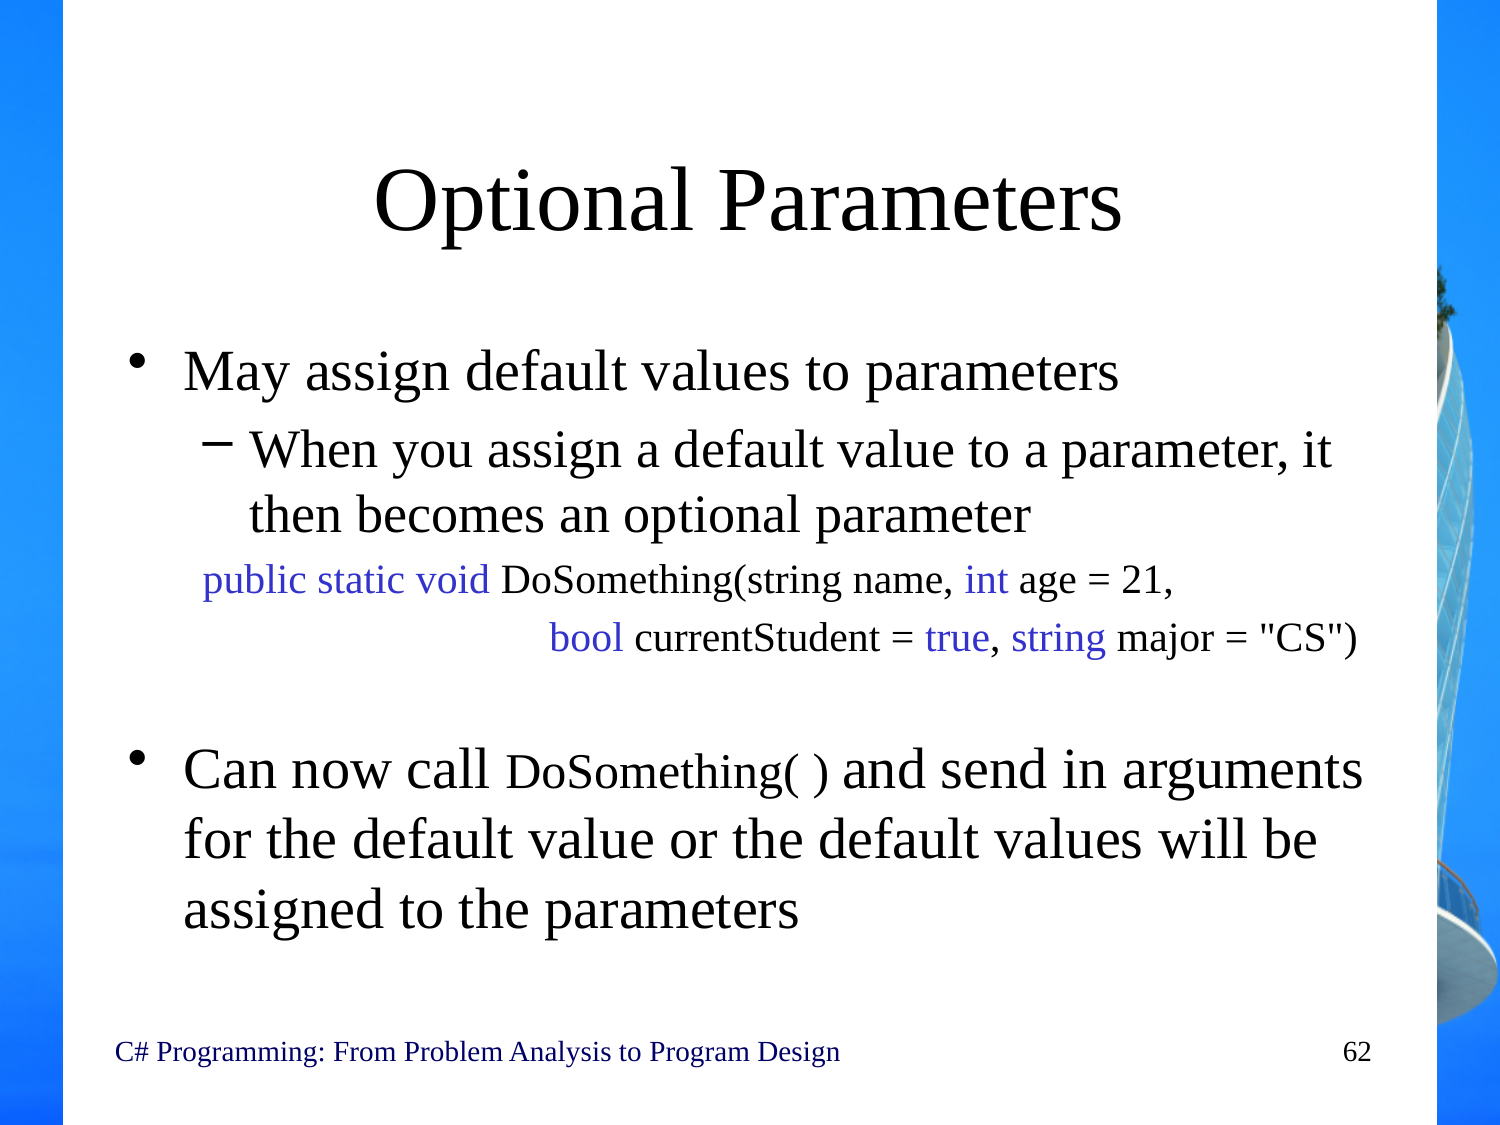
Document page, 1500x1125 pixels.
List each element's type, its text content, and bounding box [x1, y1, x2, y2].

footer C# Programming: From Problem Analysis to Program Design [99, 1024, 988, 1101]
slide_number 62 [1074, 1024, 1388, 1101]
picture [1437, 0, 1500, 1125]
picture [0, 0, 63, 1125]
title Optional Parameters [112, 99, 1388, 288]
list May assign default values to parameters When you assign a default value to a parameter, it then becomes an optional parameter public static void DoSomething(string name, int age = 21, bool currentStudent = true, string major = "CS") Can now call DoSomething( ) and send in arguments for the default value or the default values will be assigned to the parameters [112, 324, 1388, 1000]
